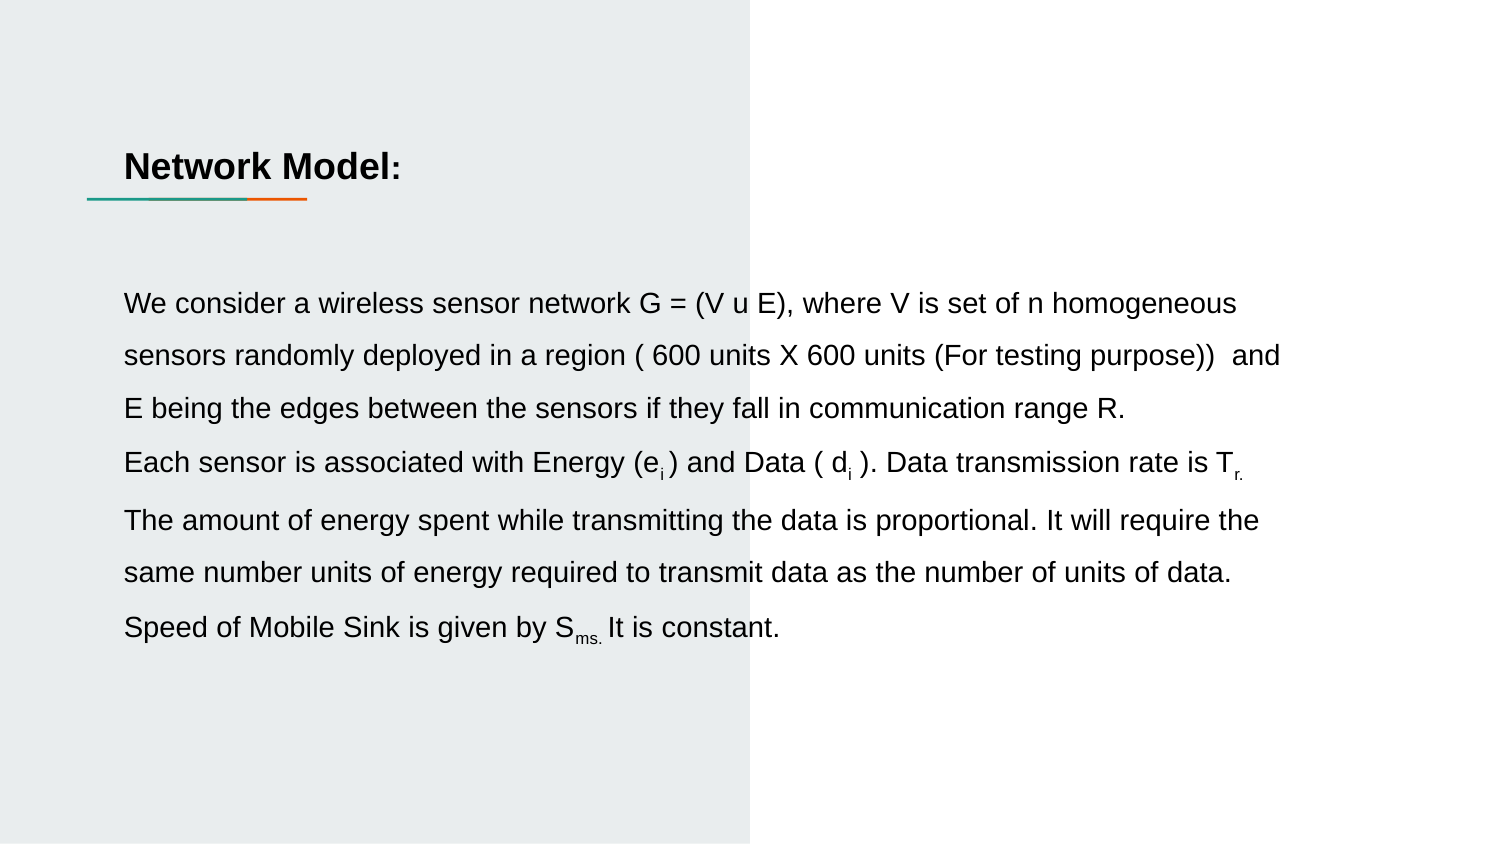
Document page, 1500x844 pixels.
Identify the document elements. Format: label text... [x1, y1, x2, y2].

text_box Network Model: We consider a wireless sensor network G = (V u E), where V is set of n homogeneous sensors randomly deployed in a region ( 600 units X 600 units (For testing purpose)) and E being the edges between the sensors if they fall in communication range R. Each sensor is associated with Energy (ei ) and Data ( di ). Data transmission rate is Tr. The amount of energy spent while transmitting the data is proportional. It will require the same number units of energy required to transmit data as the number of units of data. Speed of Mobile Sink is given by Sms. It is constant. [108, 126, 1314, 648]
